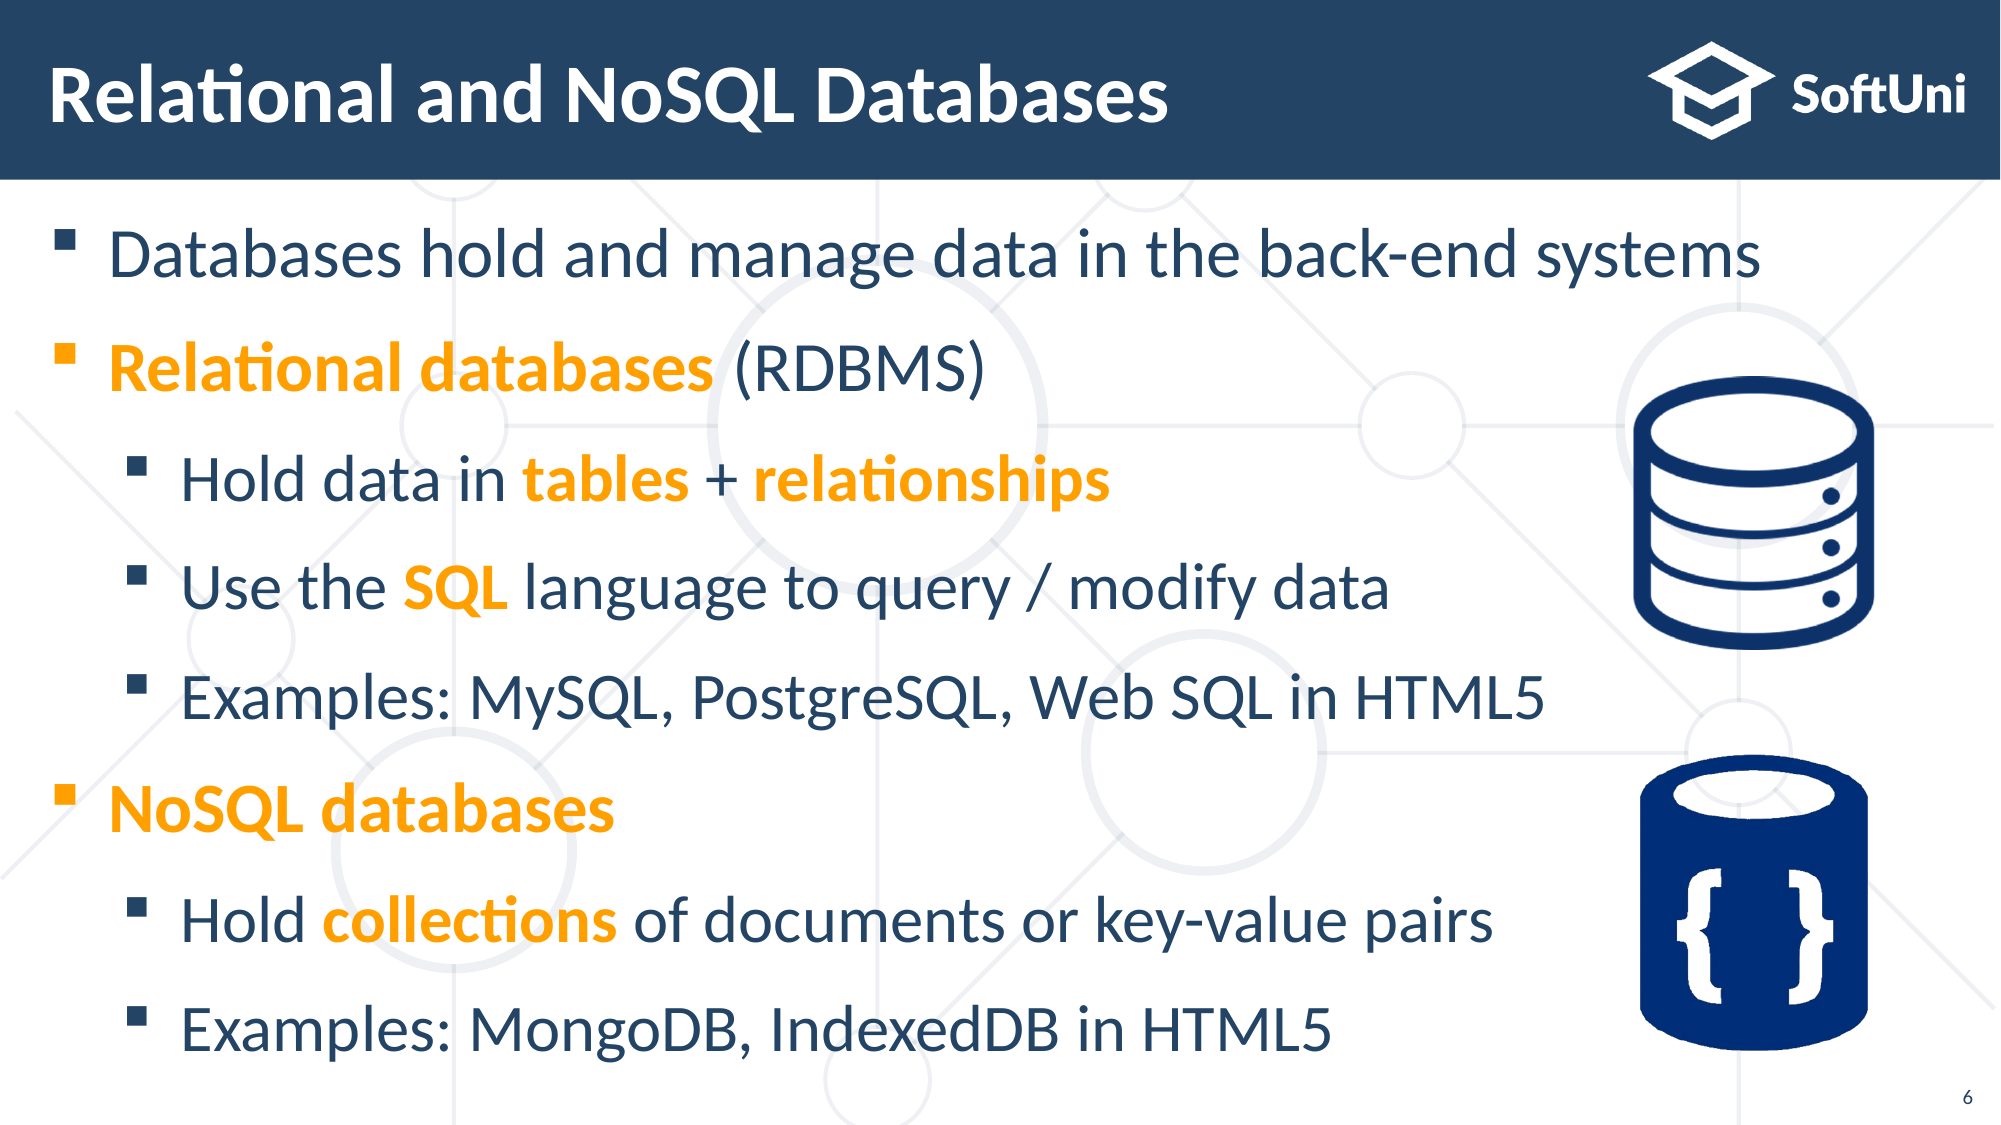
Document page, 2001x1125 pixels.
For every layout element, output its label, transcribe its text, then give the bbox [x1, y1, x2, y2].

picture [1605, 754, 1902, 1052]
list Databases hold and manage data in the back-end systems Relational databases (RDBMS) Hold data in tables + relationships Use the SQL language to query / modify data Examples: MySQL, PostgreSQL, Web SQL in HTML5 NoSQL databases Hold collections of documents or key-value pairs Examples: MongoDB, IndexedDB in HTML5 [31, 196, 1970, 1104]
title Relational and NoSQL Databases [31, 16, 1625, 162]
picture [1616, 376, 1891, 650]
slide_number 6 [1927, 1067, 1989, 1117]
